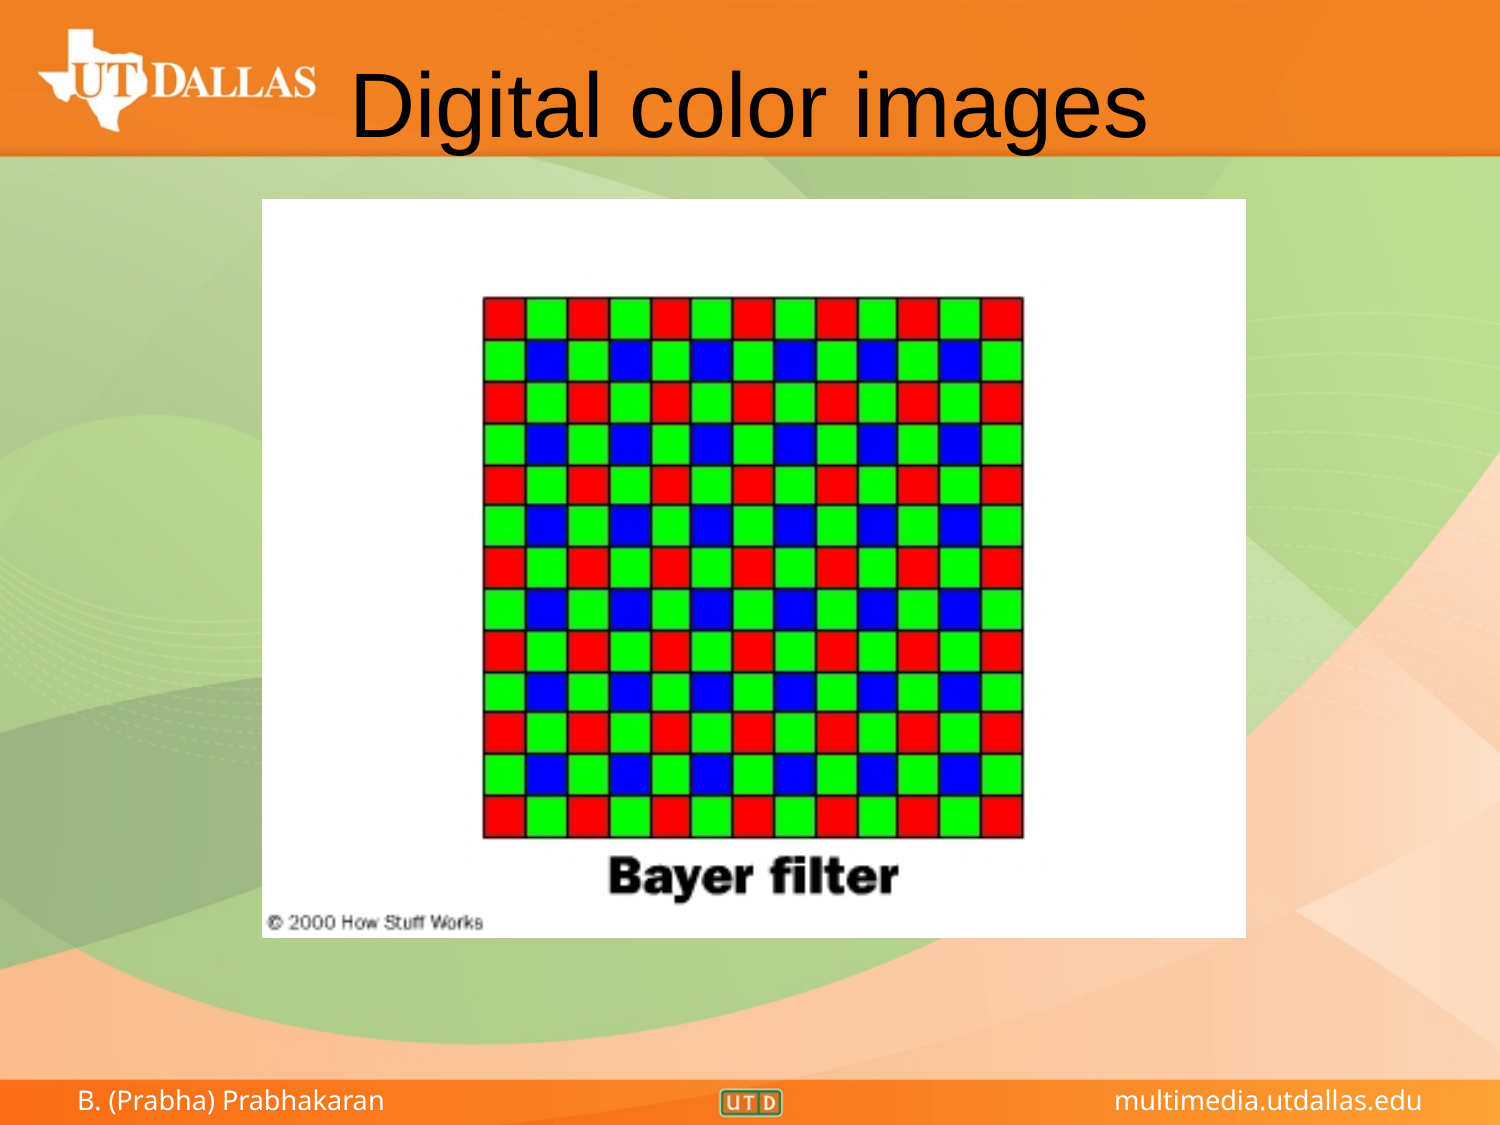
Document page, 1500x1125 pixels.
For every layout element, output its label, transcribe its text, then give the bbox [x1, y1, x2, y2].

picture [0, 0, 1500, 1125]
text_box Digital color images [74, 7, 1425, 195]
